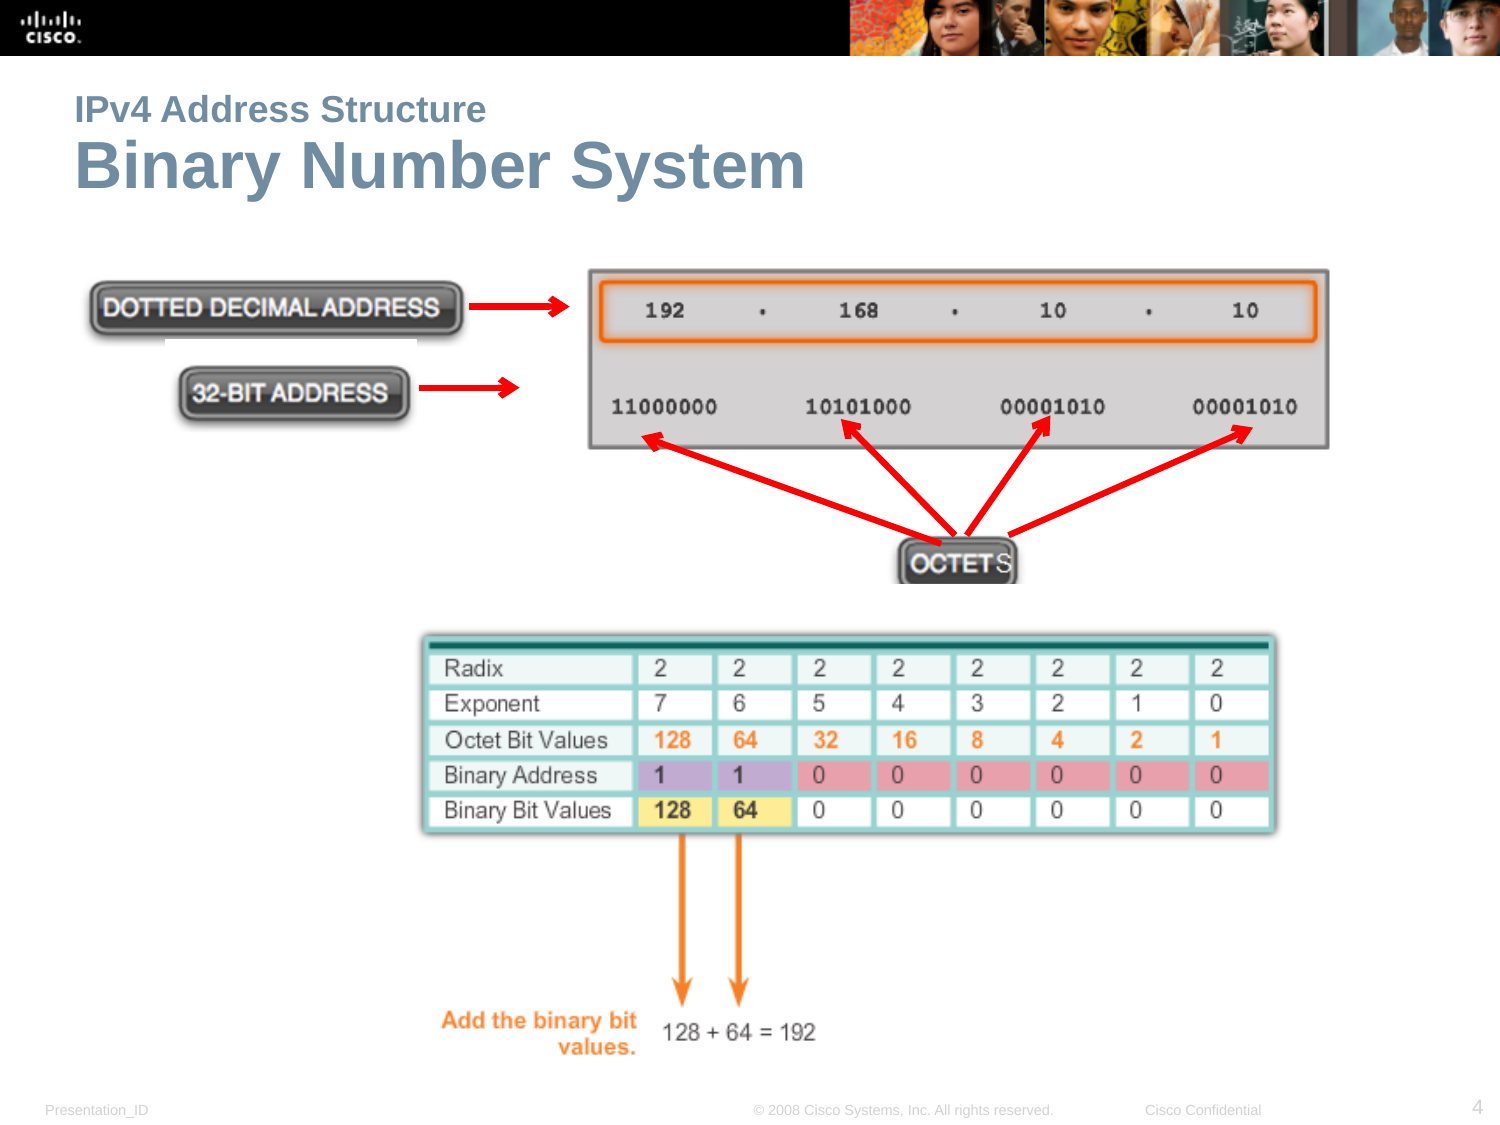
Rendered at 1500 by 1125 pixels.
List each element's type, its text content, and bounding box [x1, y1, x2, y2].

title IPv4 Address Structure Binary Number System [61, 72, 1500, 210]
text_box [840, 418, 956, 536]
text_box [640, 435, 942, 544]
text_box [1008, 427, 1254, 536]
picture [0, 0, 1500, 56]
picture [392, 508, 1292, 1076]
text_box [966, 414, 1051, 536]
picture [569, 246, 1346, 465]
picture [73, 257, 470, 437]
